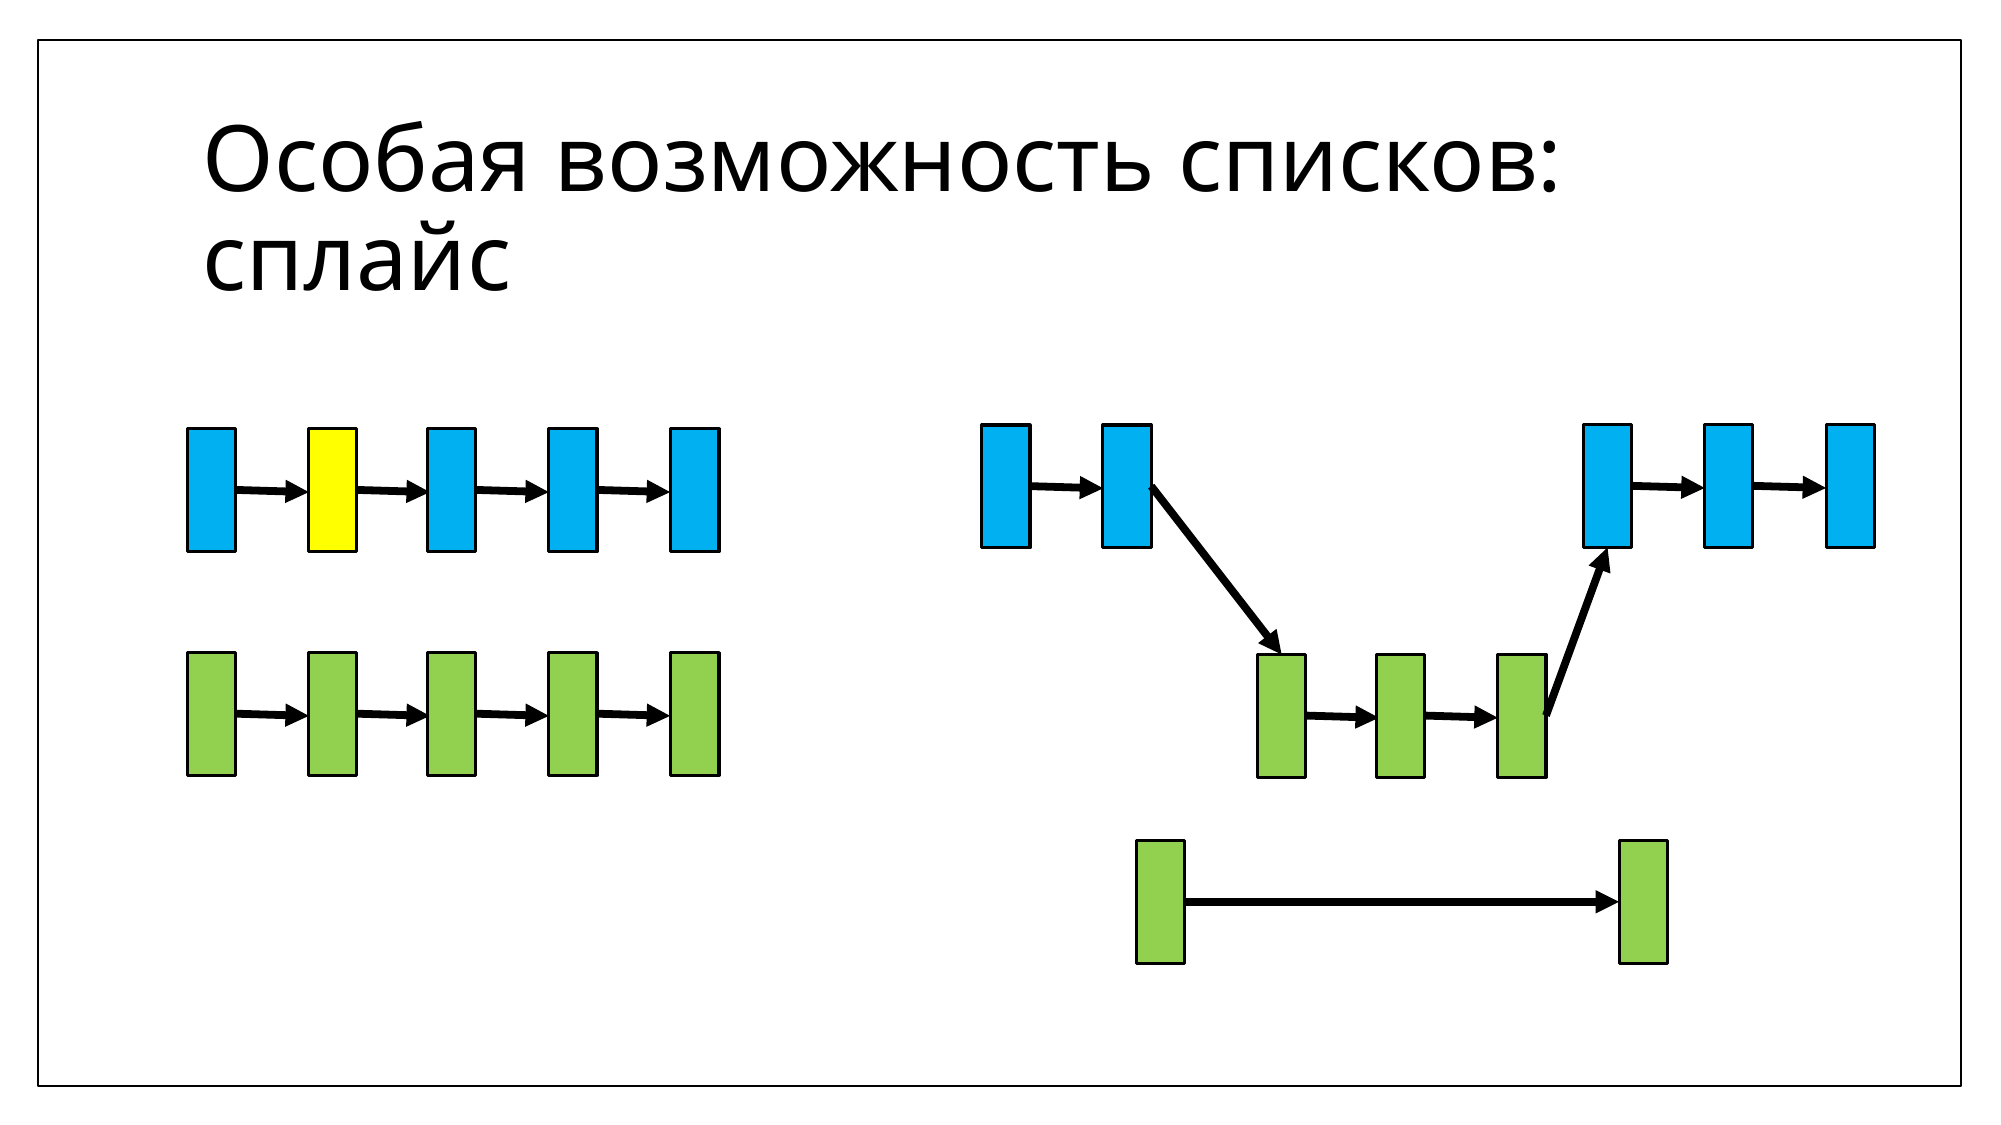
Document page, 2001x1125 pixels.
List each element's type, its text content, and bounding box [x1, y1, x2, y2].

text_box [596, 713, 671, 717]
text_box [1545, 547, 1608, 716]
text_box [1825, 423, 1876, 549]
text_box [1752, 485, 1827, 489]
text_box [186, 427, 237, 553]
text_box [980, 423, 1032, 549]
text_box [307, 651, 358, 777]
text_box [1135, 839, 1186, 965]
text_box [1424, 715, 1499, 719]
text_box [356, 713, 431, 717]
text_box [669, 651, 721, 777]
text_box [1029, 485, 1104, 489]
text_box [235, 489, 310, 493]
text_box [547, 427, 599, 553]
text_box [1582, 423, 1633, 549]
text_box [426, 651, 477, 777]
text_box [356, 489, 431, 493]
text_box [1618, 839, 1669, 965]
text_box [1496, 653, 1548, 779]
text_box [186, 651, 237, 777]
text_box [669, 427, 721, 553]
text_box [1150, 485, 1282, 655]
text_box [596, 489, 671, 493]
text_box [307, 427, 358, 553]
text_box [547, 651, 599, 777]
text_box [1703, 423, 1754, 549]
text_box [1256, 653, 1307, 779]
text_box [426, 427, 477, 553]
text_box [235, 713, 310, 717]
text_box [1101, 423, 1153, 549]
title Особая возможность списков: сплайс [187, 99, 1808, 323]
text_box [1305, 715, 1380, 719]
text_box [475, 713, 550, 717]
text_box [1375, 653, 1426, 779]
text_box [1631, 485, 1706, 489]
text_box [475, 489, 550, 493]
